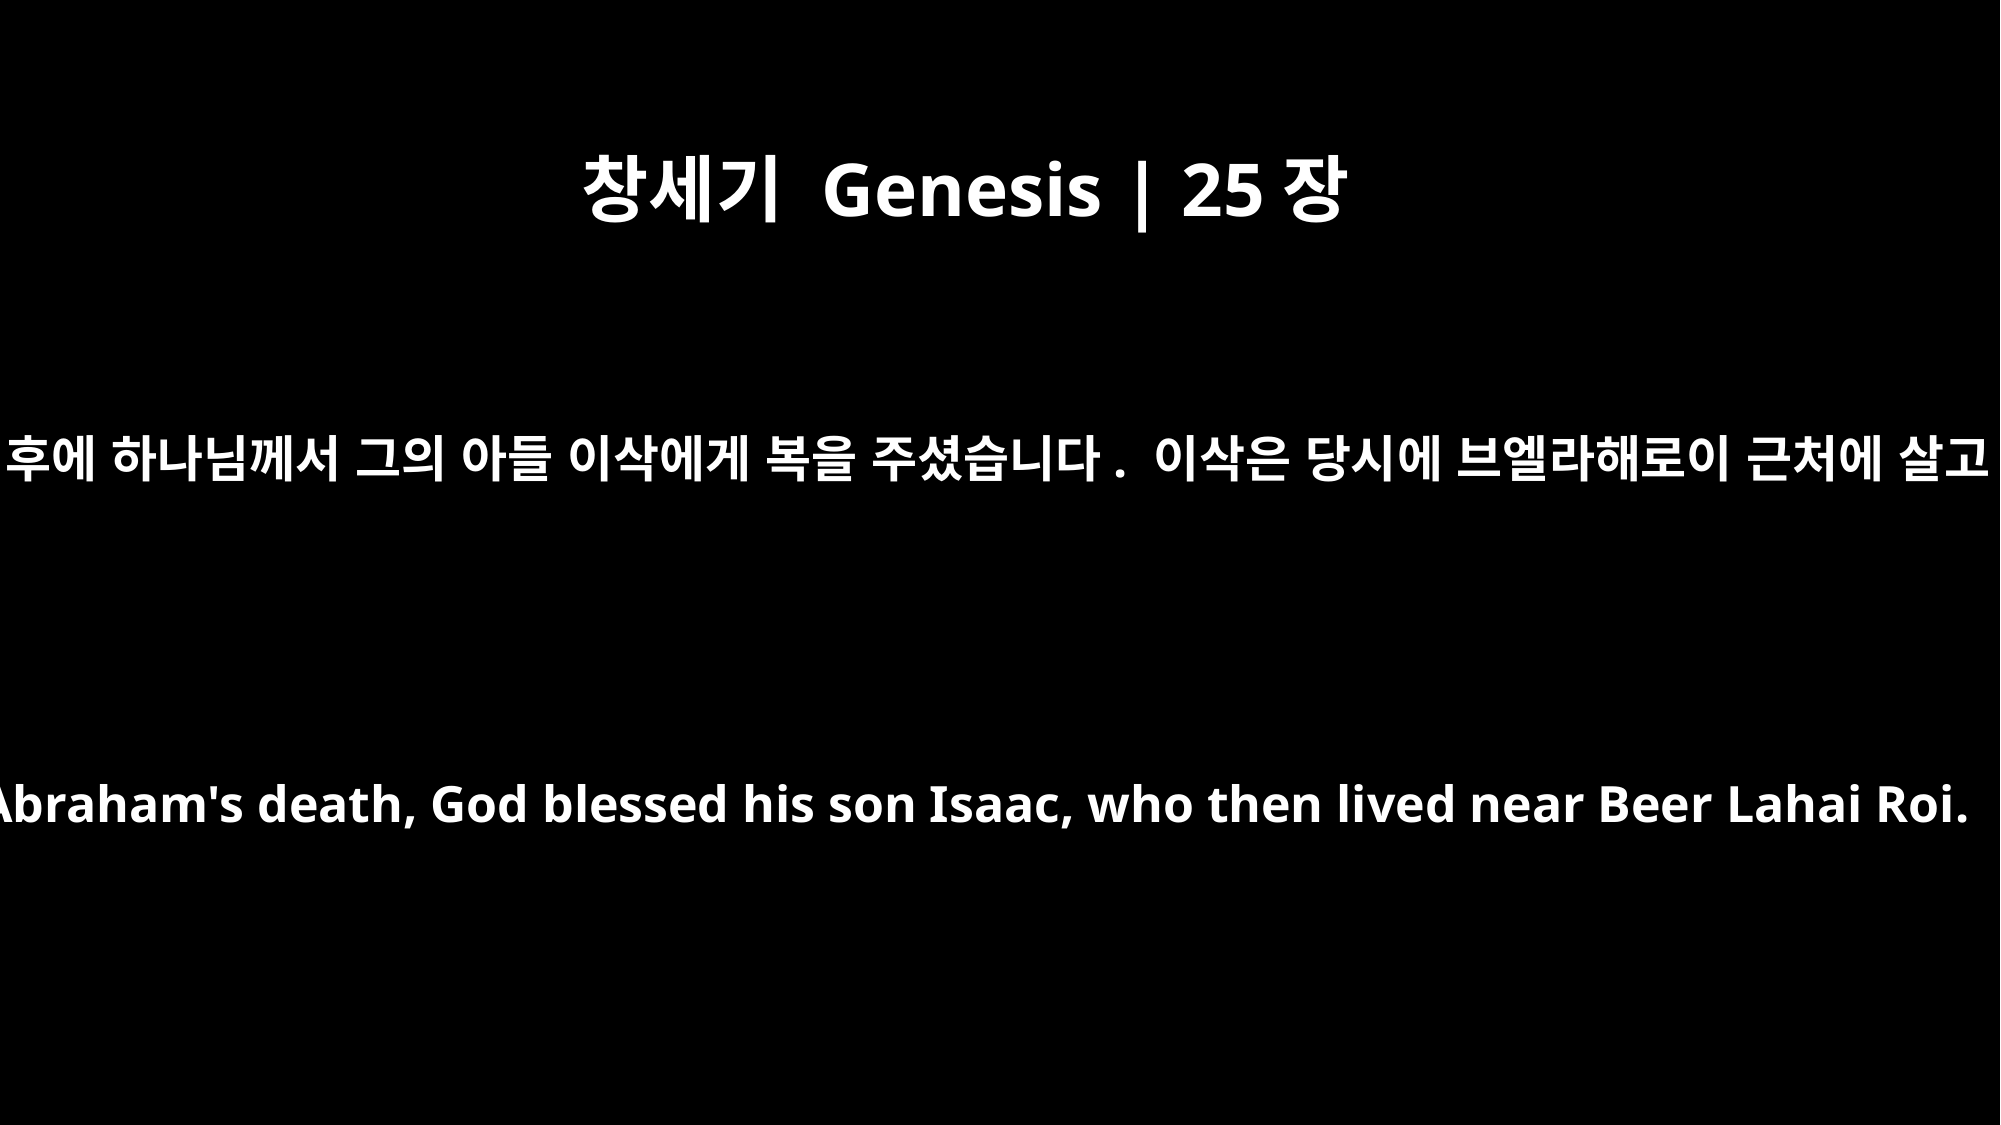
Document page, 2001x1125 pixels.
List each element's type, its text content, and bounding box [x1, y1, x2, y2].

text_box 창세기 Genesis | 25장 [566, 136, 1365, 239]
text_box After Abraham's death, God blessed his son Isaac, who then lived near Beer Lahai Roi. [0, 764, 1985, 840]
text_box 11 아브라함이 죽은 후에 하나님께서 그의 아들 이삭에게 복을 주셨습니다. 이삭은 당시에 브엘라해로이 근처에 살고 있었습니다. [0, 359, 2000, 495]
